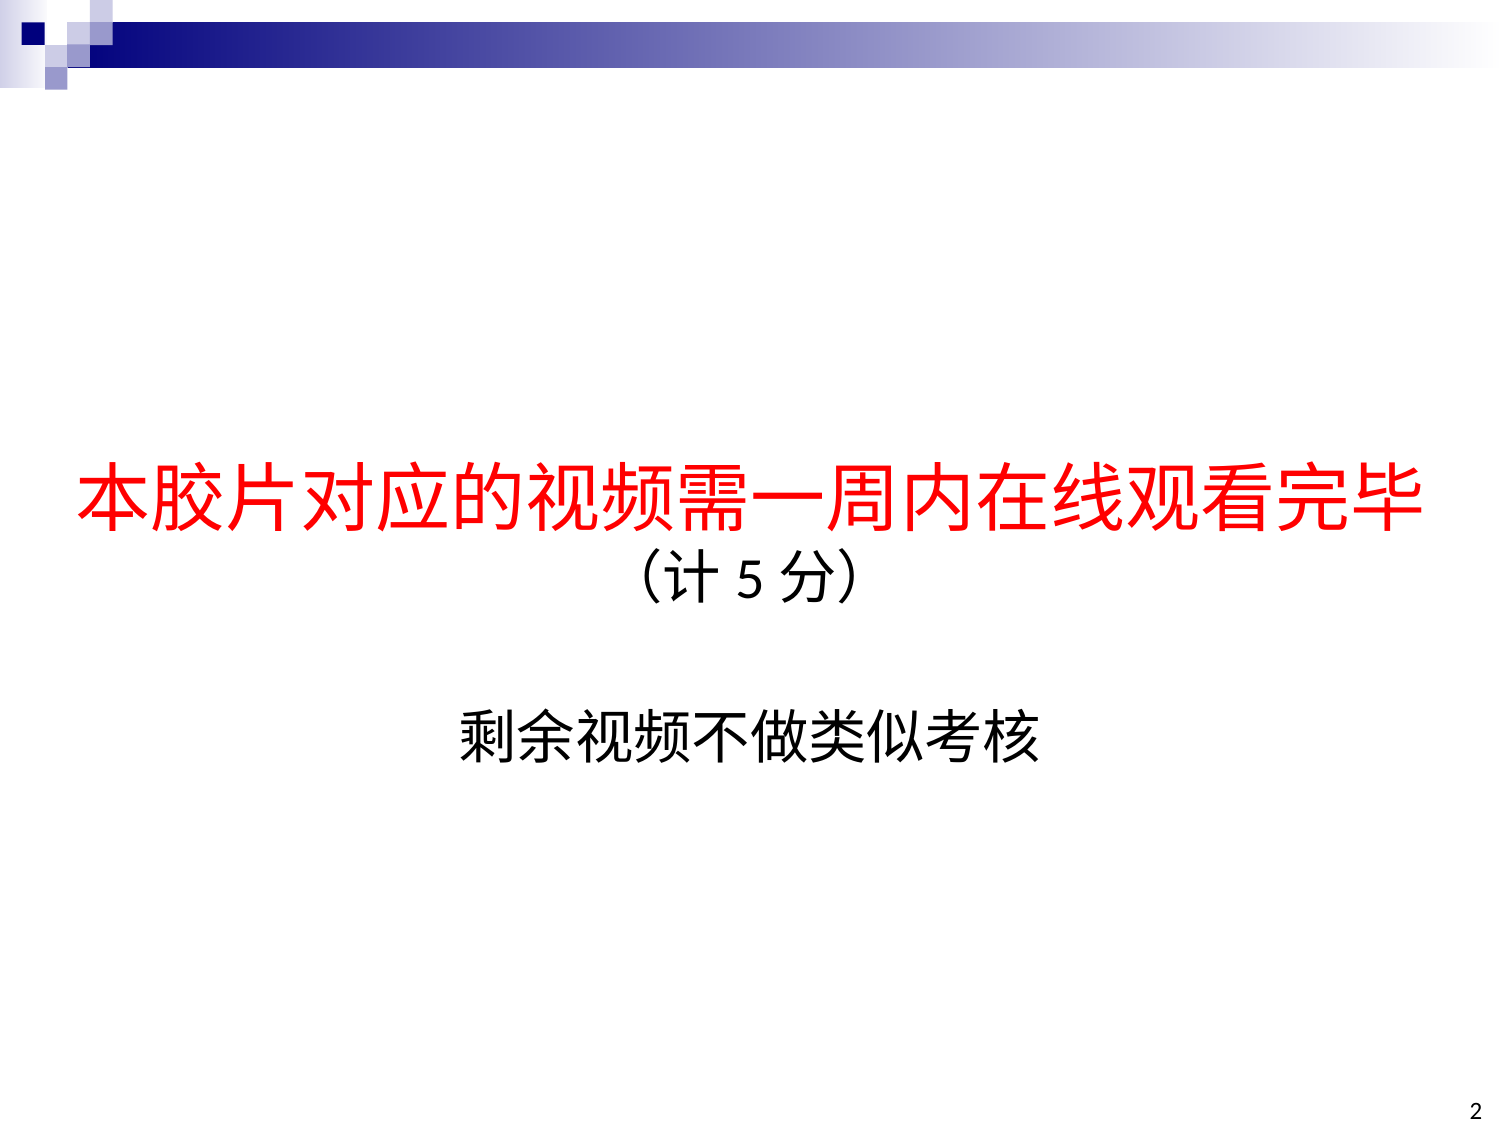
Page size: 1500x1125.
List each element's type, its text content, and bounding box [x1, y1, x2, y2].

slide_number 2 [1448, 1100, 1483, 1125]
title 本胶片对应的视频需一周内在线观看完毕 （计5分） 剩余视频不做类似考核 [56, 480, 1444, 741]
